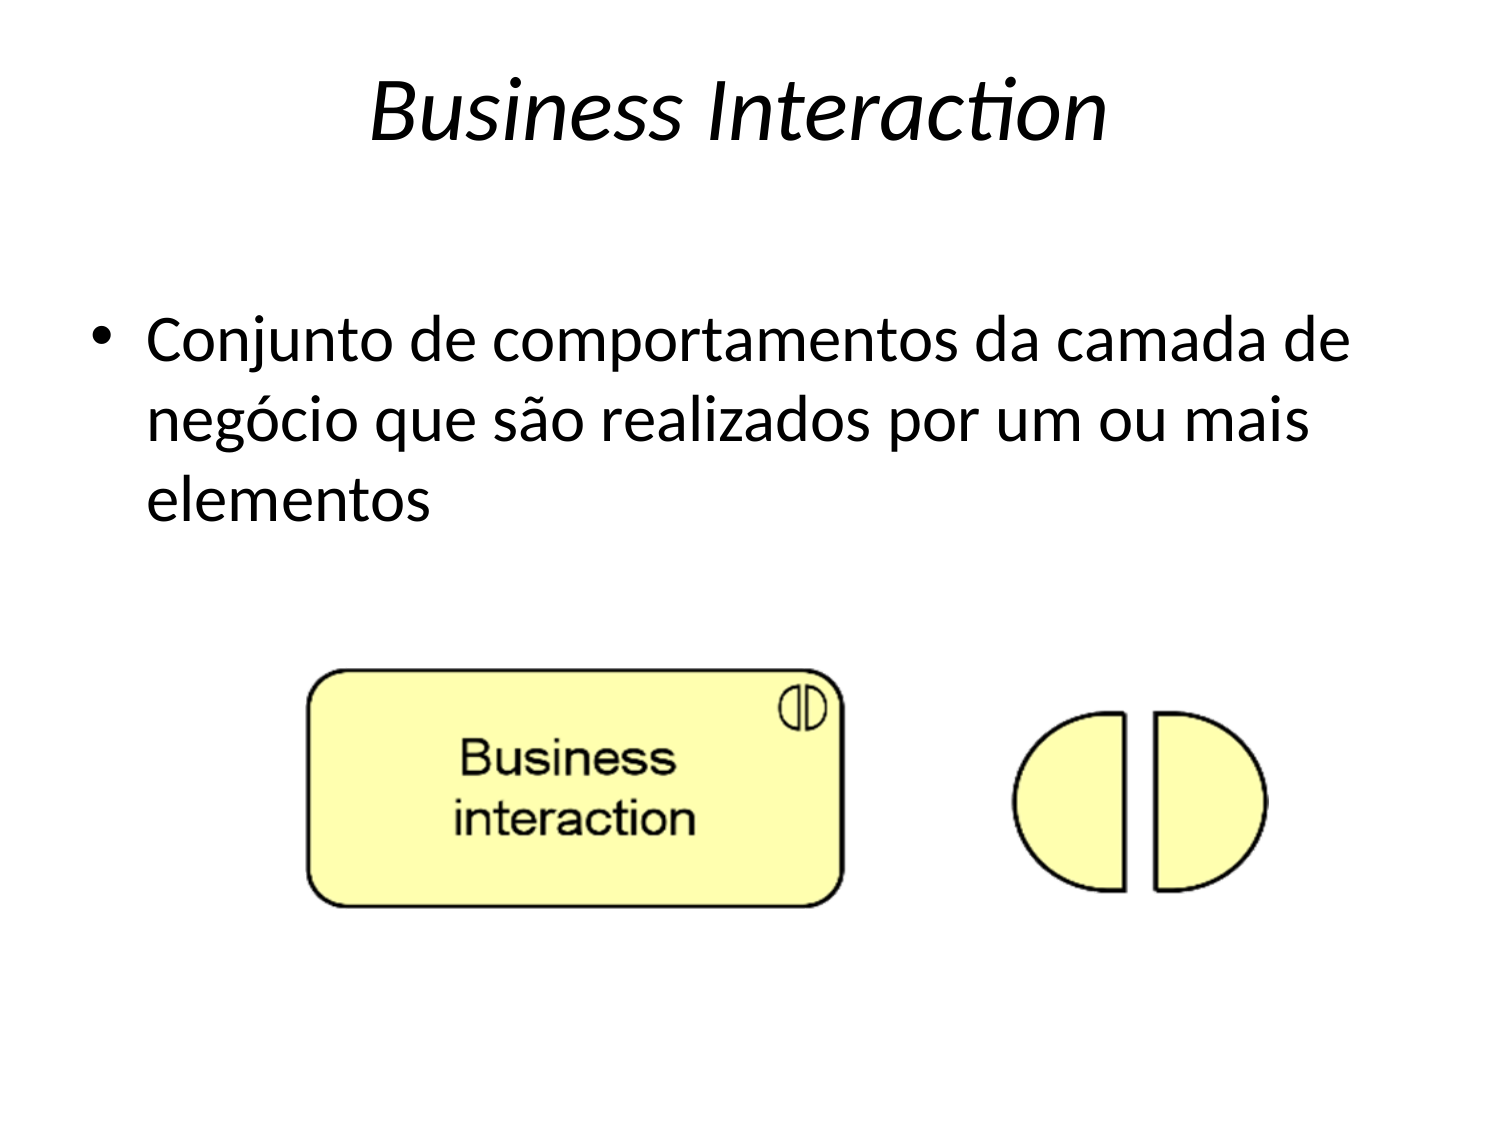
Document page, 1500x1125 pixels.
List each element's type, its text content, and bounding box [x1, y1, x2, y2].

list Conjunto de comportamentos da camada de negócio que são realizados por um ou mais elementos [75, 287, 1425, 668]
title Business Interaction [75, 2, 1425, 206]
picture [304, 667, 1270, 910]
